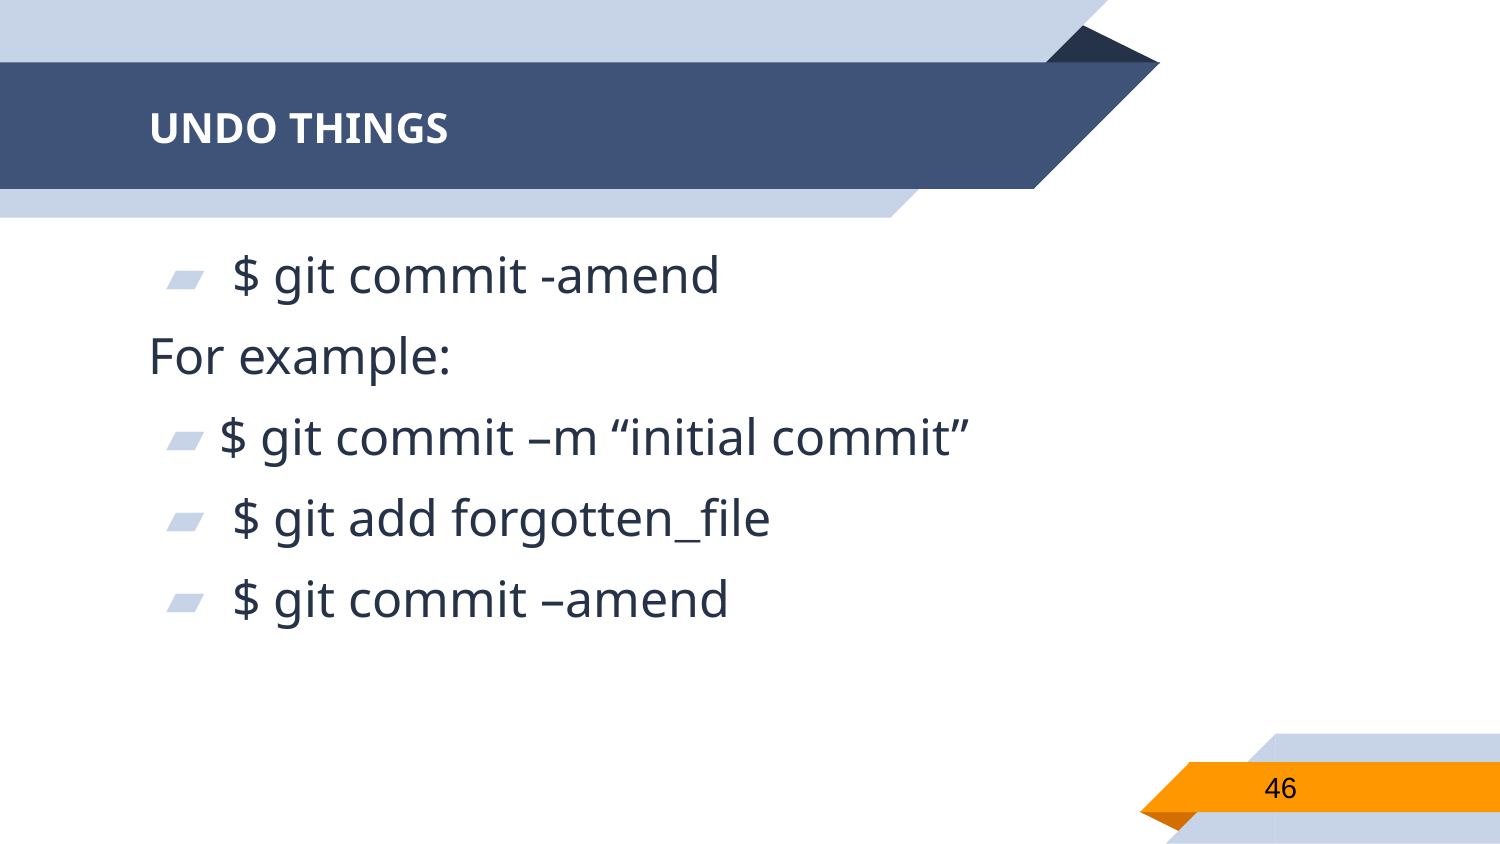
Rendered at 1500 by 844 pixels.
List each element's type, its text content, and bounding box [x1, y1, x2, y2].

title UNDO THINGS [133, 64, 1035, 190]
slide_number 46 [1249, 760, 1494, 813]
list $ git commit -amend For example: $ git commit –m “initial commit” $ git add forgotten_file $ git commit –amend [133, 217, 1388, 734]
